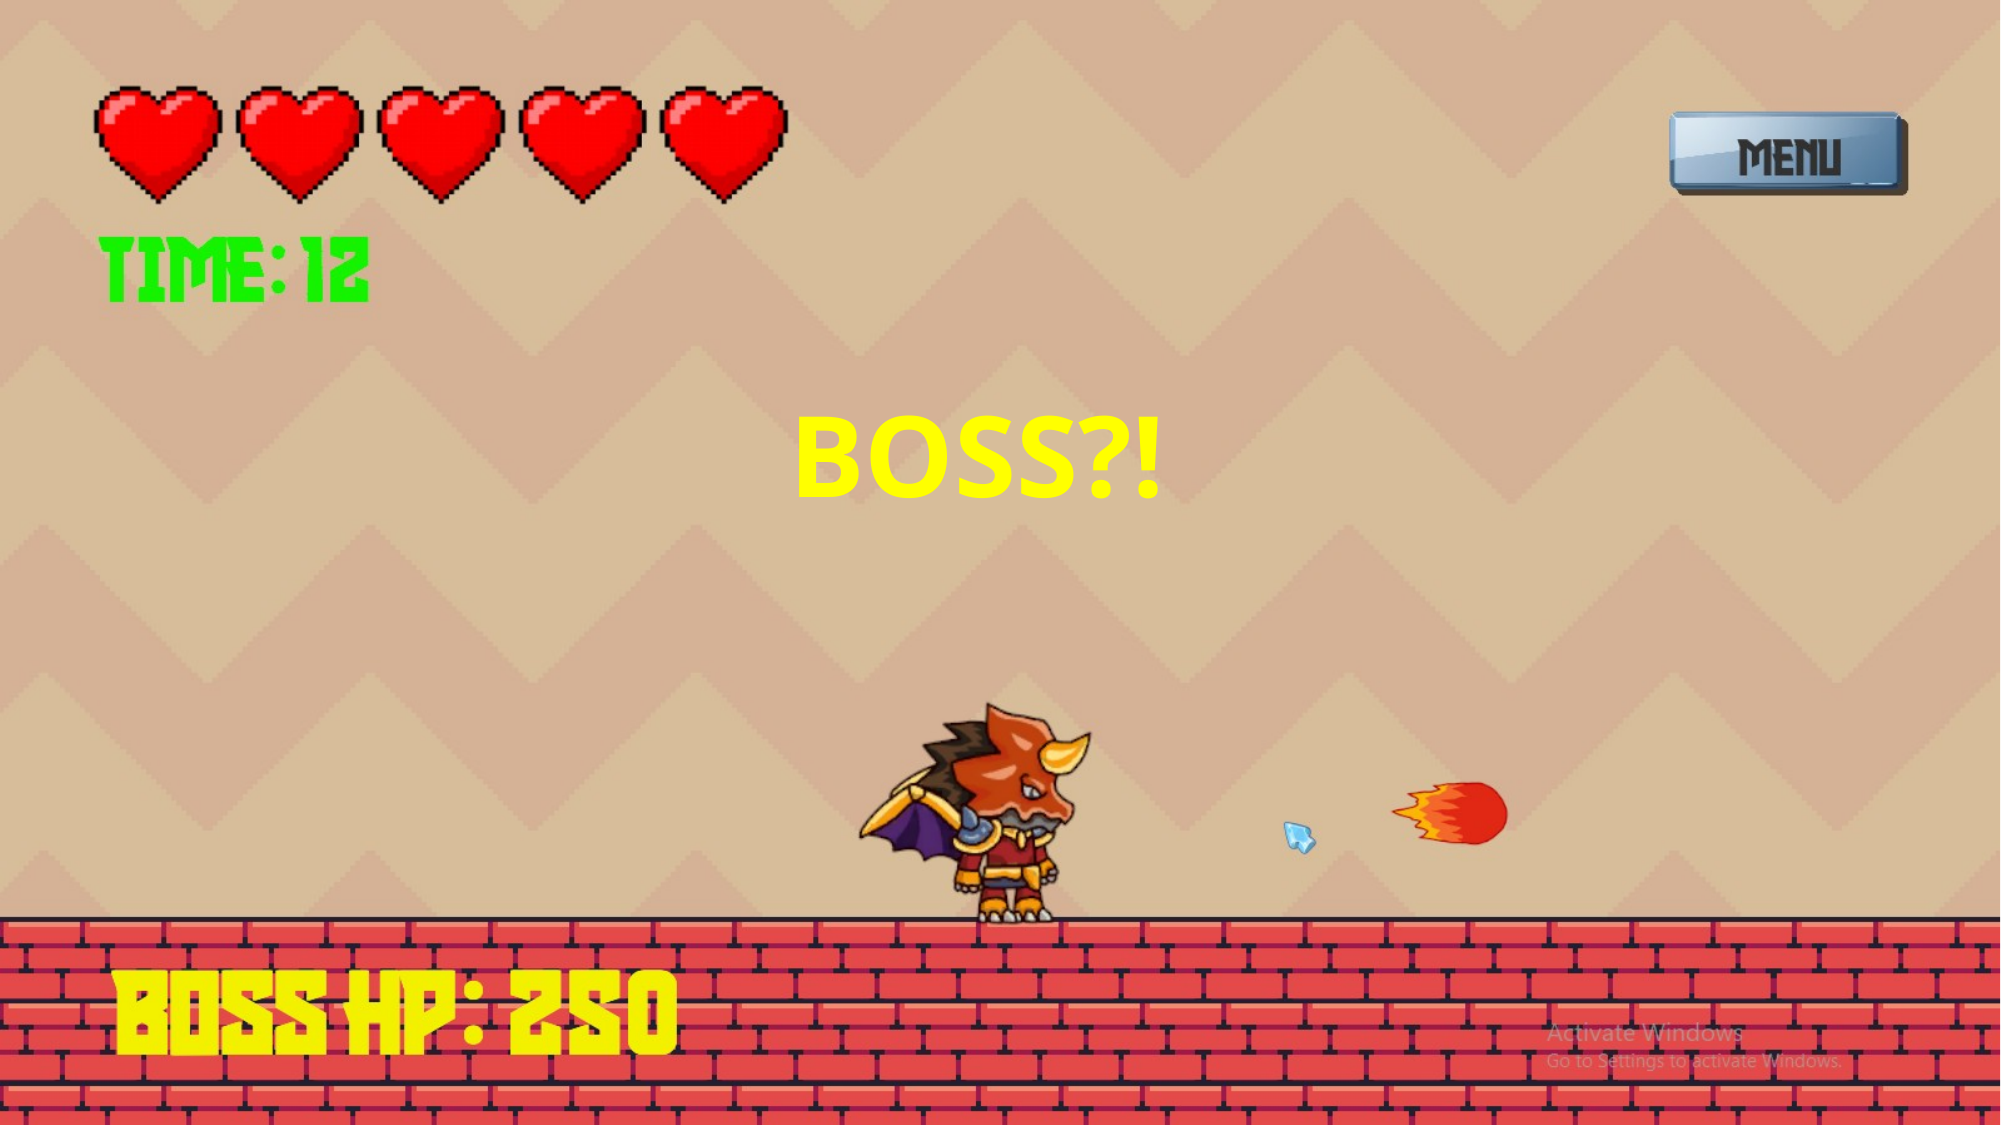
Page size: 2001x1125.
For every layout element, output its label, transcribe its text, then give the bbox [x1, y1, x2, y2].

text_box BOSS?! [462, 377, 1492, 528]
picture [0, 0, 2001, 1125]
